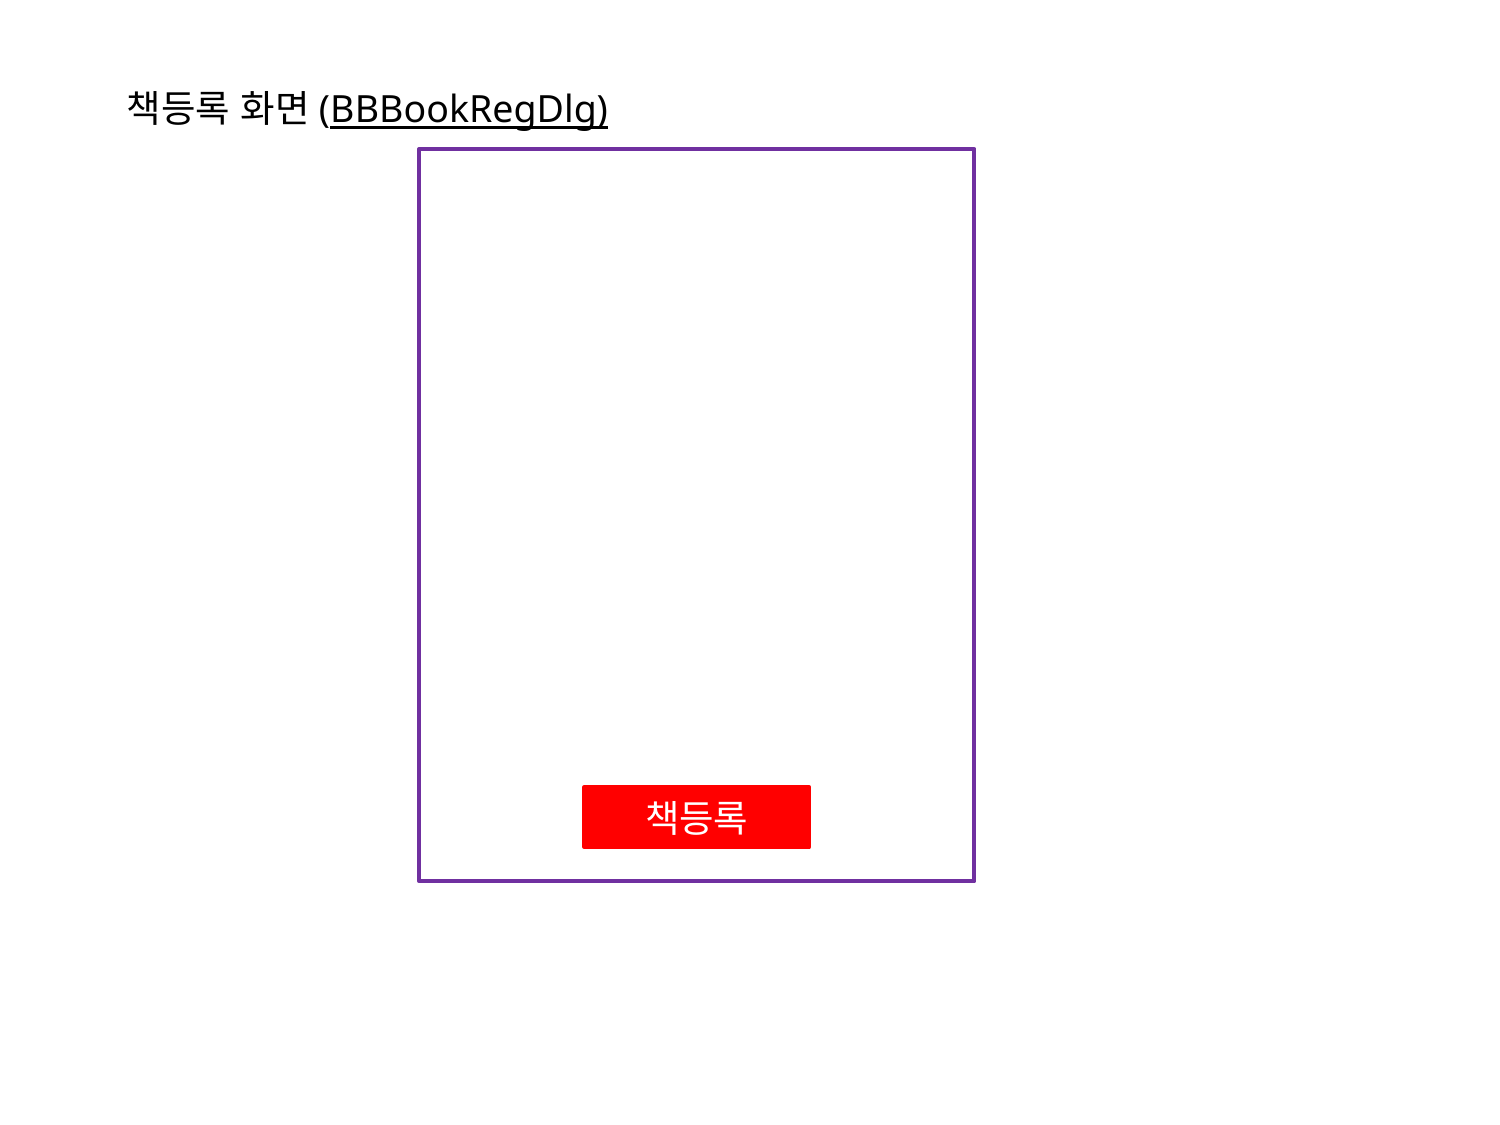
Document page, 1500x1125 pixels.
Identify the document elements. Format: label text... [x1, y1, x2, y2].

text_box 책등록 화면(BBBookRegDlg) [112, 78, 624, 138]
text_box [417, 147, 976, 883]
text_box 책등록 [582, 785, 811, 849]
